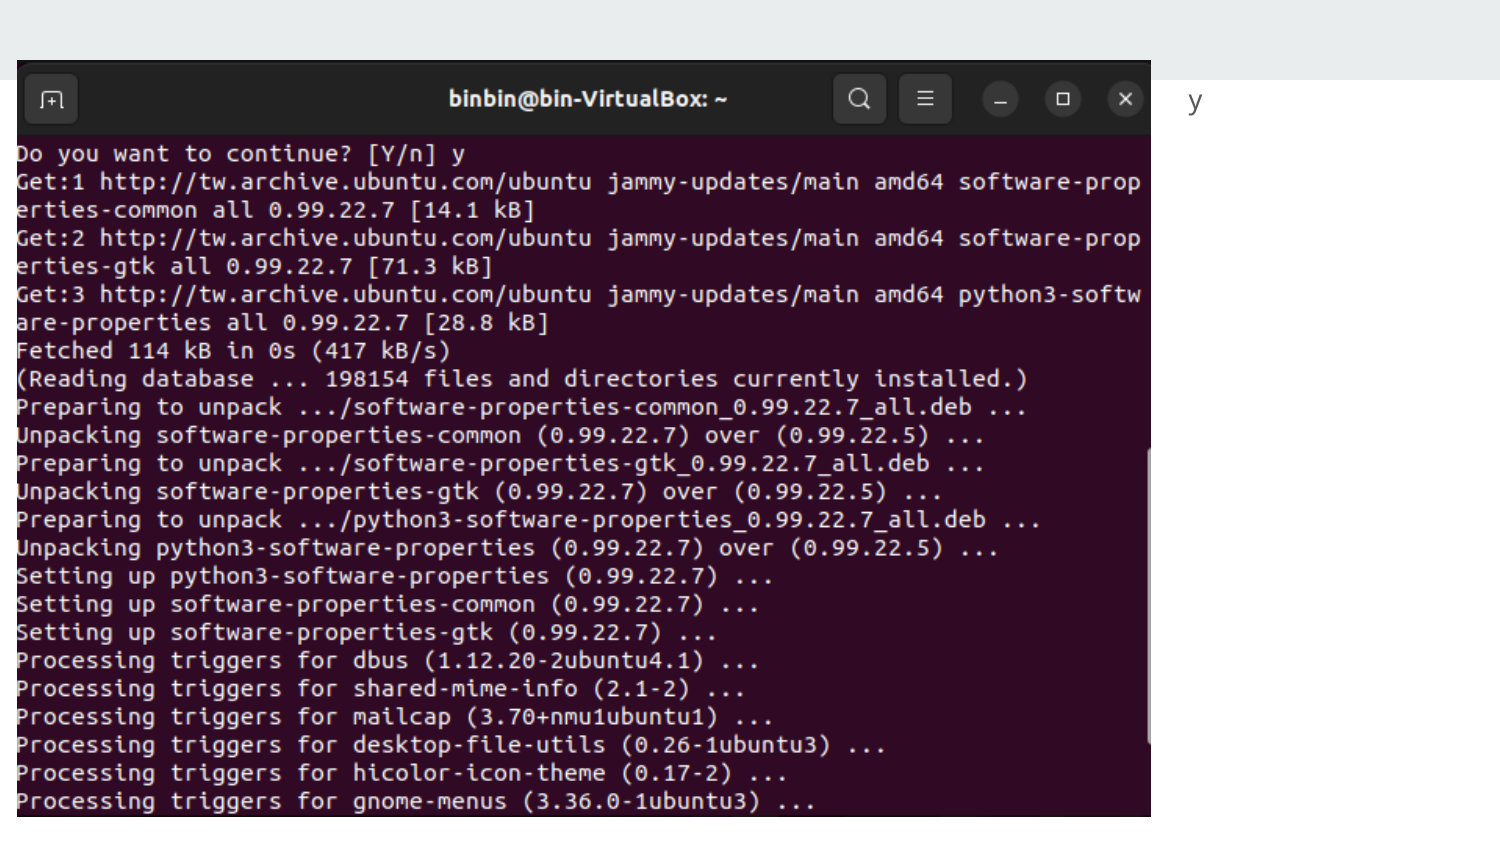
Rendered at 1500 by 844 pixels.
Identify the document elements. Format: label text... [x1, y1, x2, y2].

list y [1173, 60, 1484, 432]
picture [17, 59, 1151, 817]
